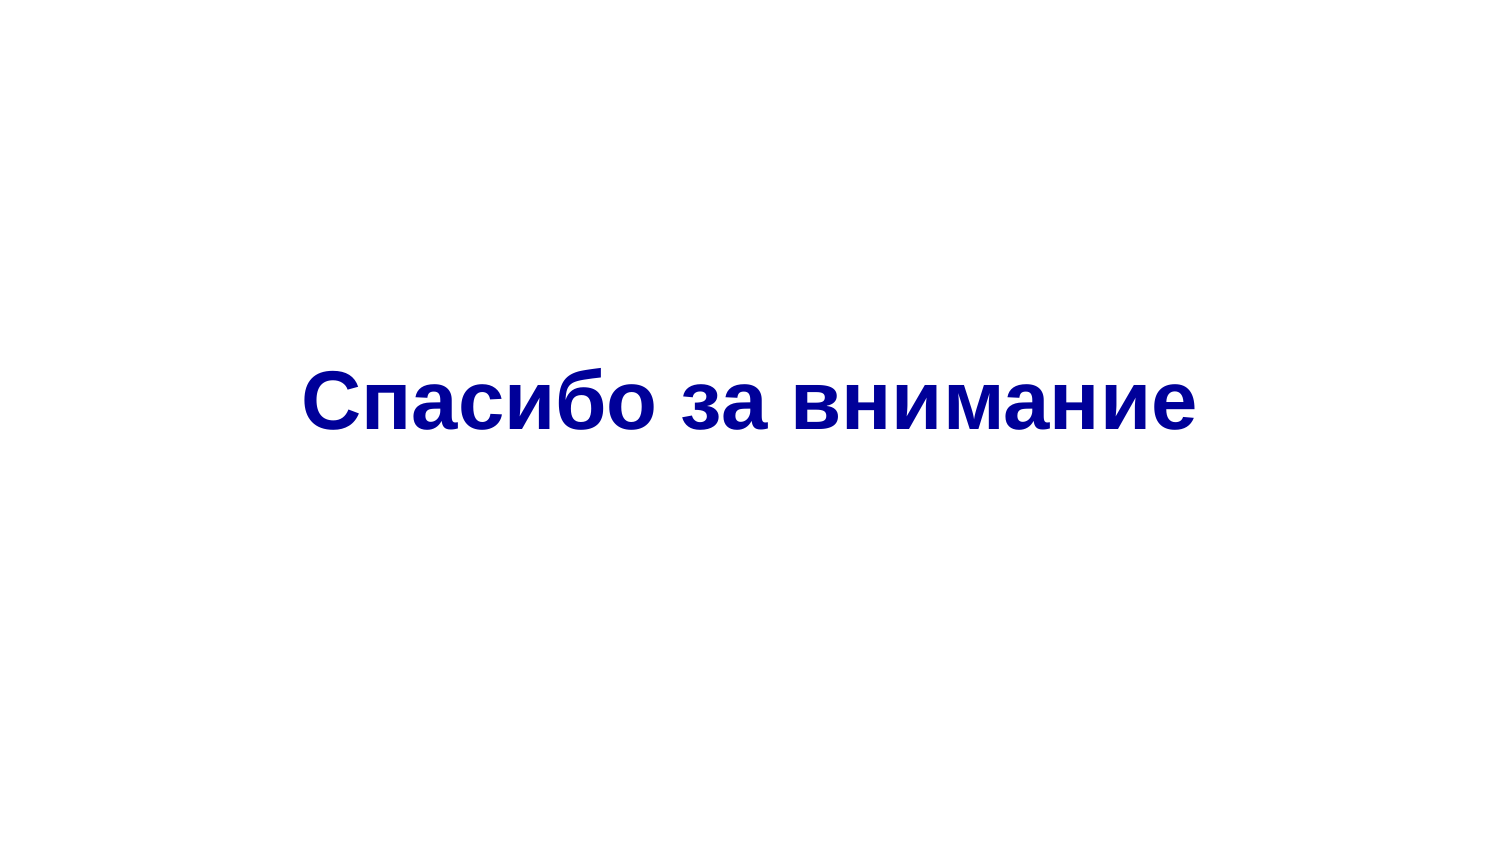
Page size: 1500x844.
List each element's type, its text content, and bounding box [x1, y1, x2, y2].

text_box Спасибо за внимание [0, 339, 1500, 407]
